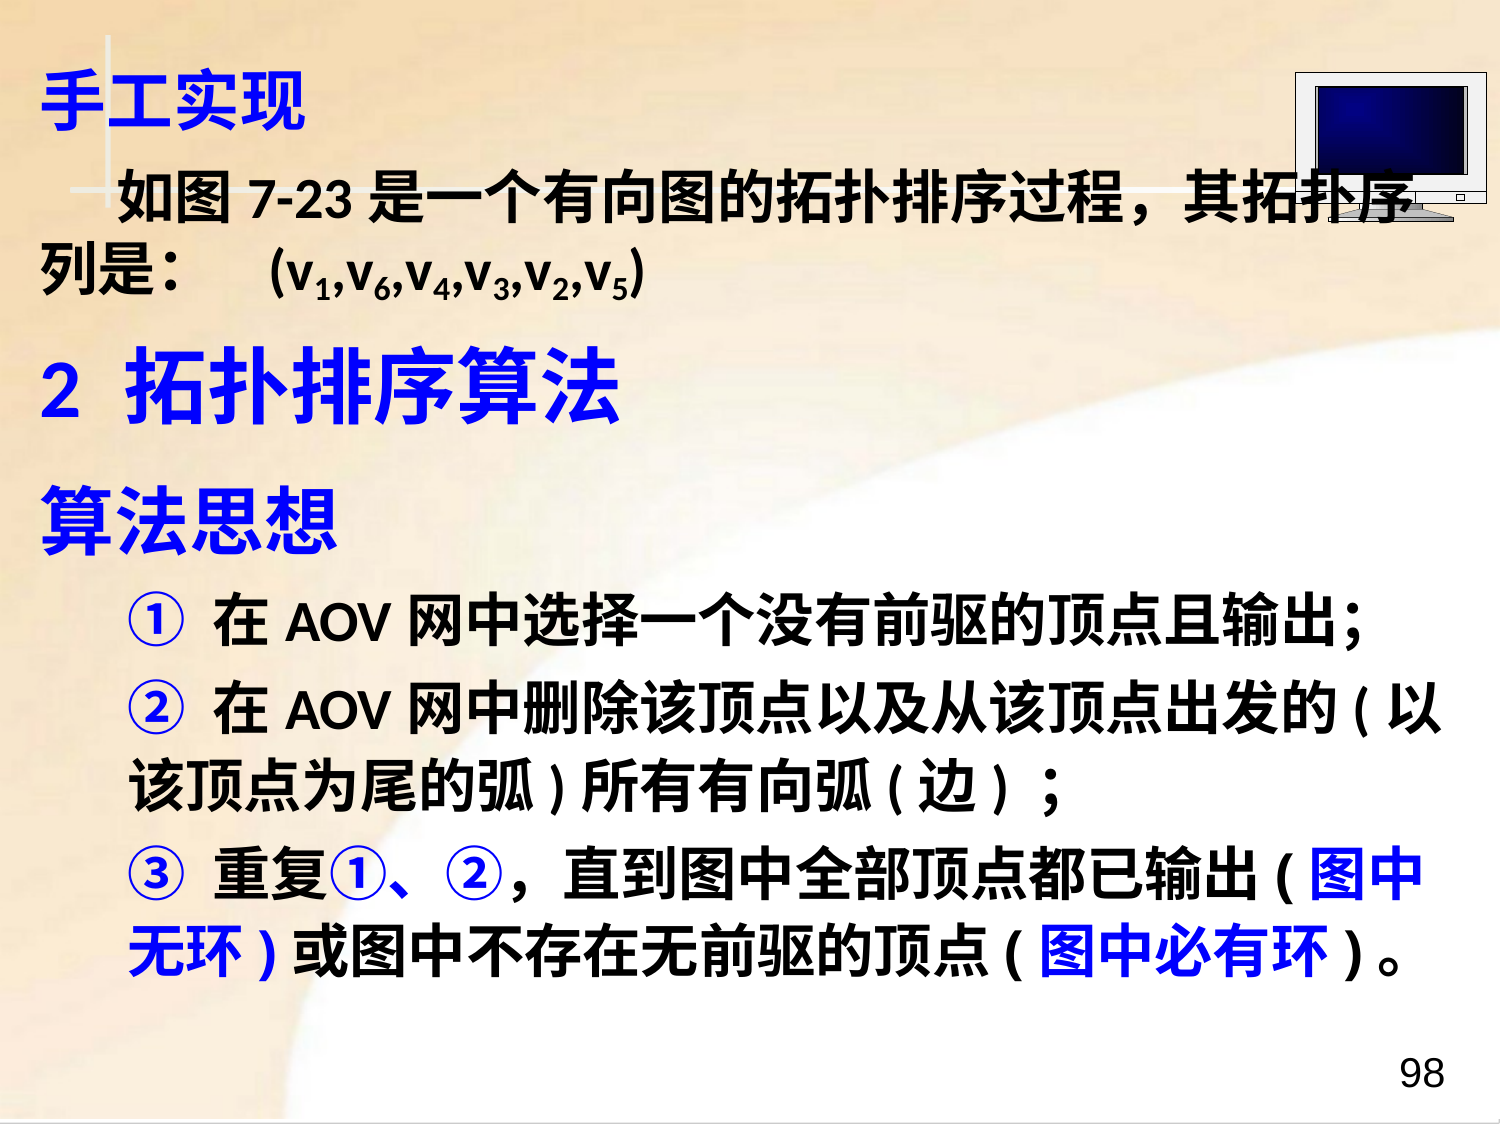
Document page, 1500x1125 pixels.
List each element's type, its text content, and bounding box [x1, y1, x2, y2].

picture [0, 0, 1500, 1125]
list 手工实现 如图7-23是一个有向图的拓扑排序过程，其拓扑序列是： (v1,v6,v4,v3,v2,v5) 2 拓扑排序算法 算法思想 ① 在AOV网中选择一个没有前驱的顶点且输出； ② 在AOV网中删除该顶点以及从该顶点出发的(以该顶点为尾的弧)所有有向弧(边) ； ③ 重复①、②，直到图中全部顶点都已输出(图中无环)或图中不存在无前驱的顶点(图中必有环)。 [24, 42, 1471, 1012]
